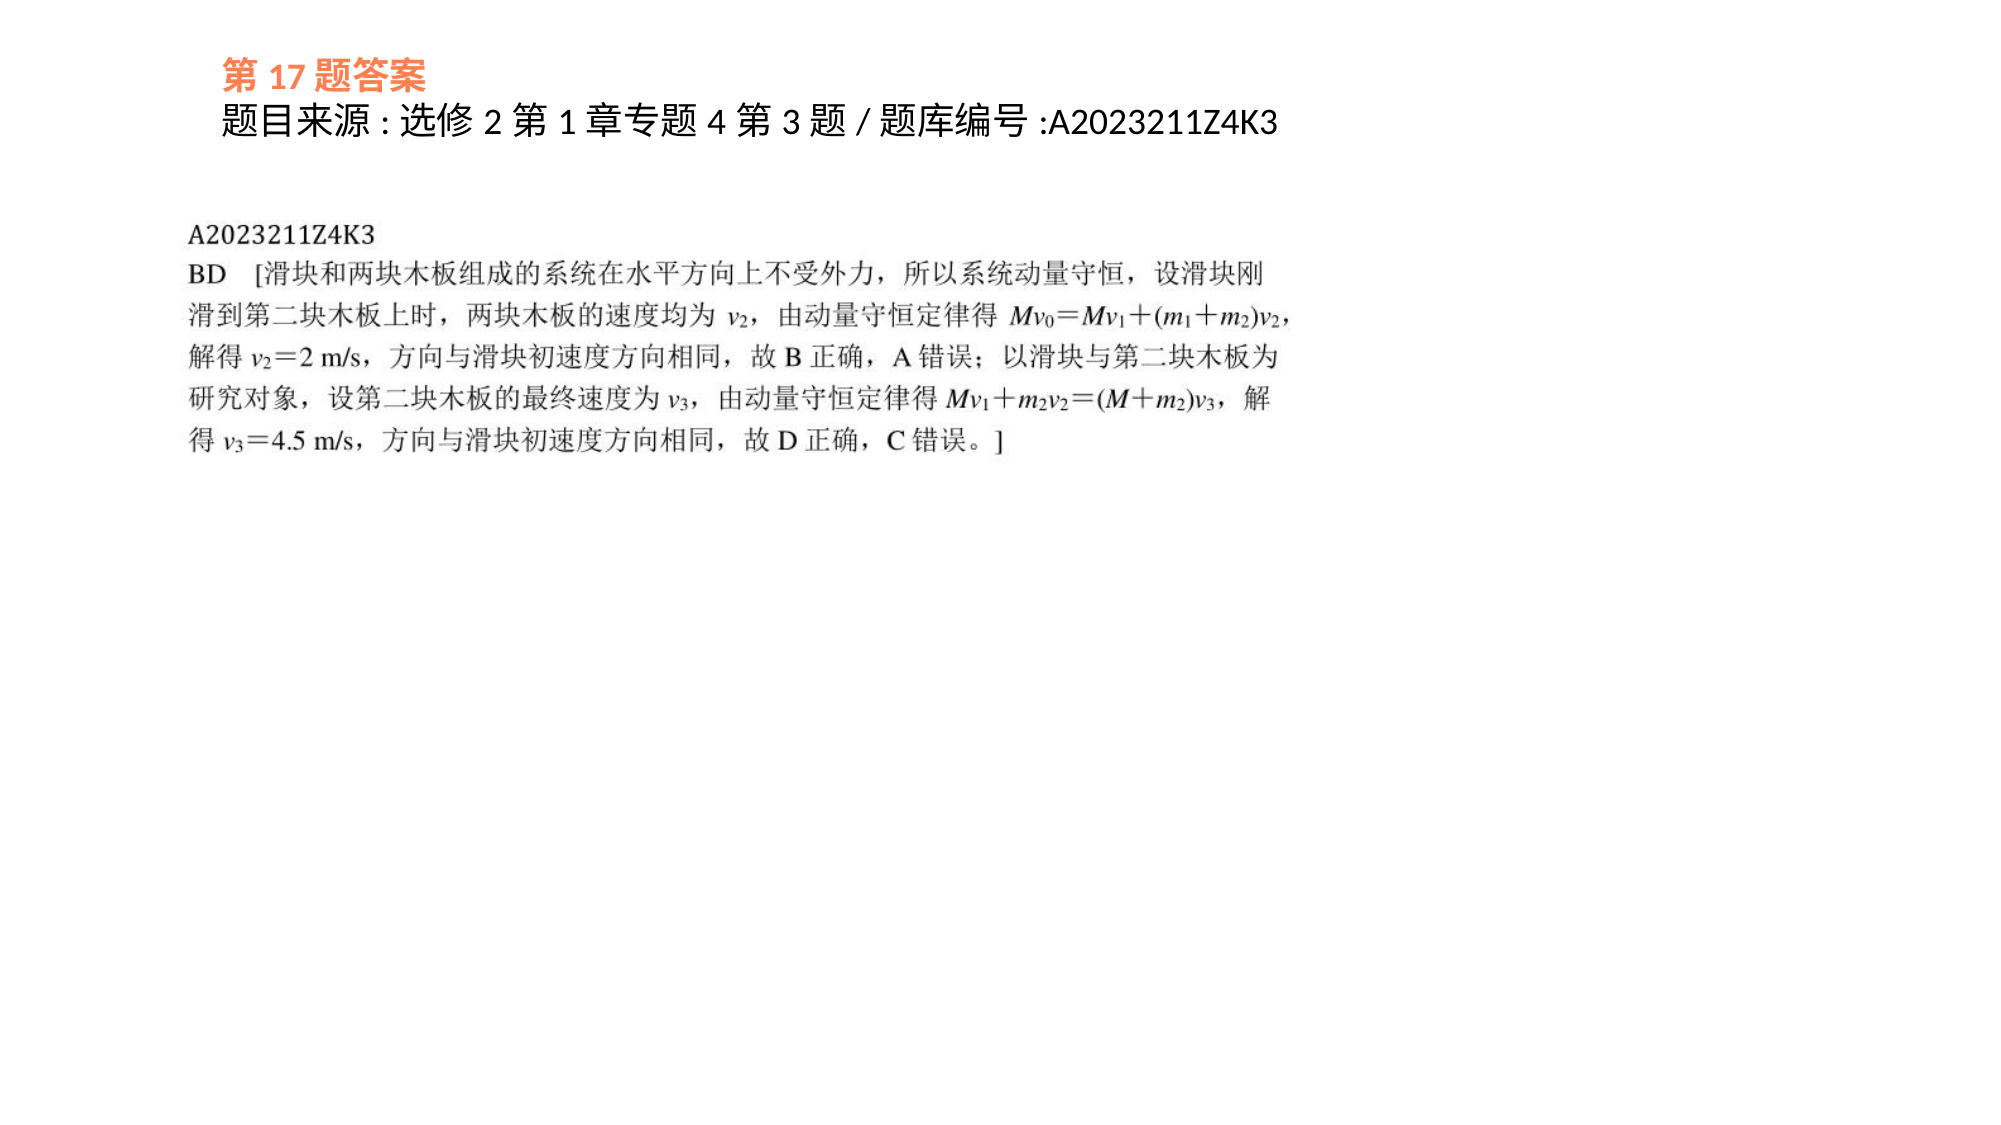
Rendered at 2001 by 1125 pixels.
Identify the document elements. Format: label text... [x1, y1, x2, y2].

picture [149, 149, 1351, 1051]
text_box 第17题答案 题目来源:选修2第1章专题4第3题/题库编号:A2023211Z4K3 [206, 0, 1294, 148]
